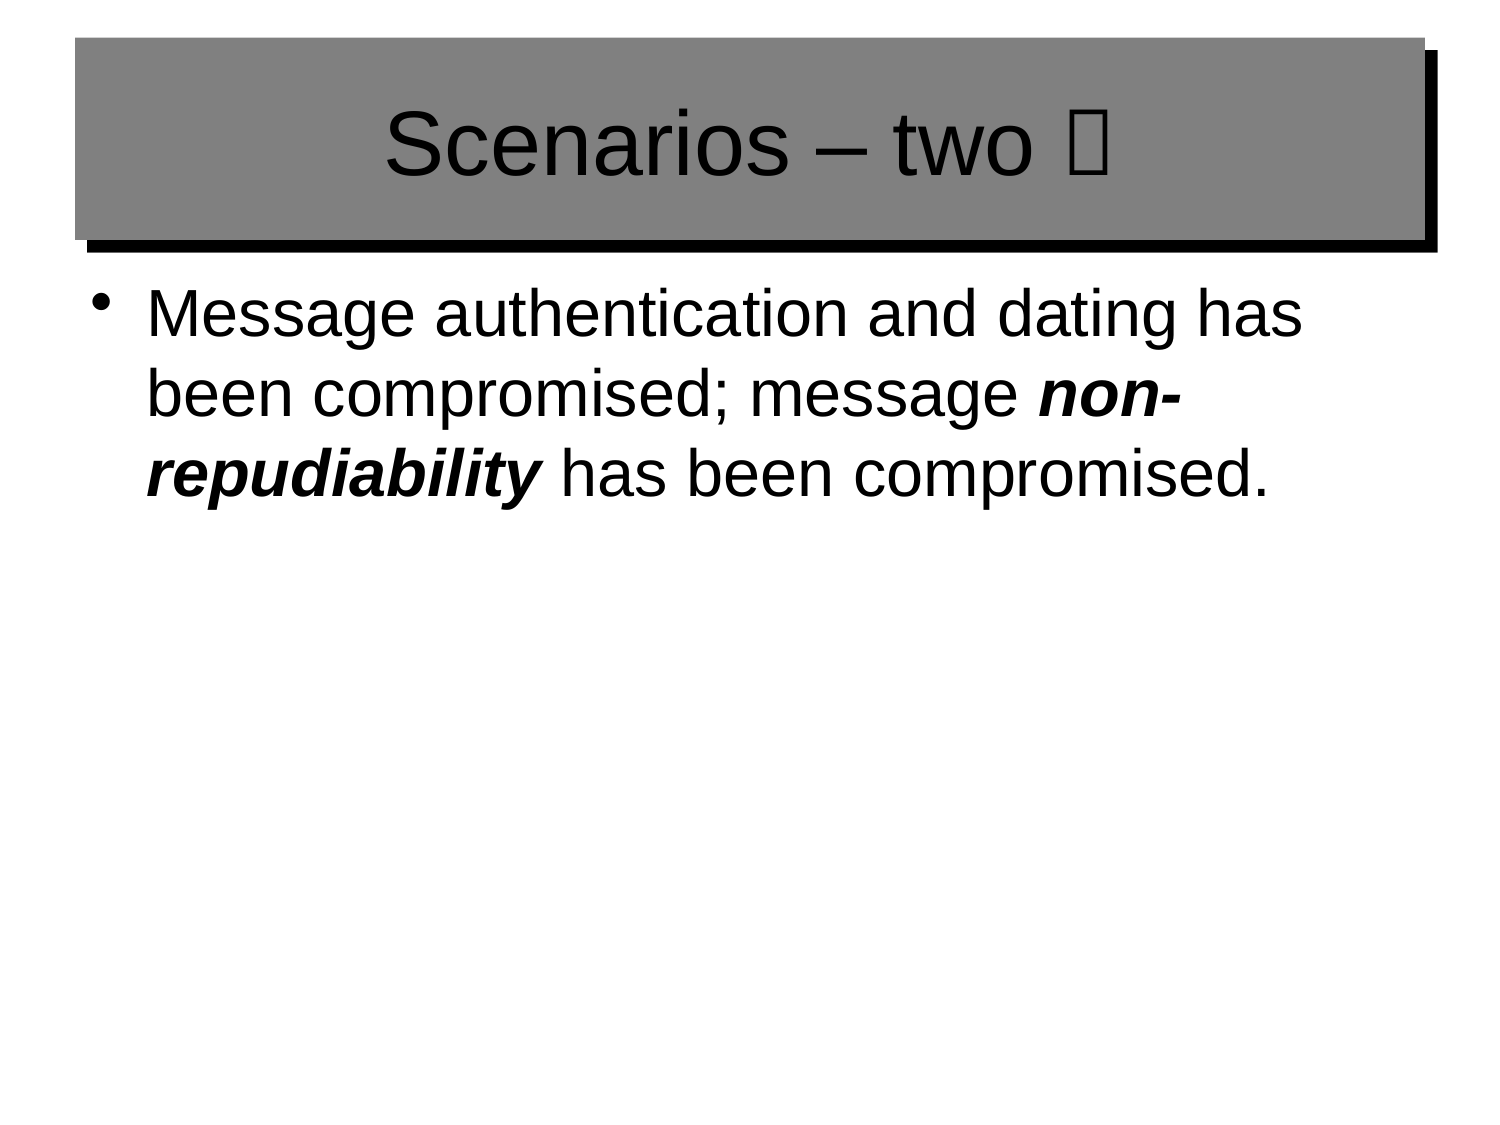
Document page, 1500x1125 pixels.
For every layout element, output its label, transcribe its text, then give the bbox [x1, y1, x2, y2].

list Message authentication and dating has been compromised; message non-repudiability has been compromised. [75, 262, 1425, 1005]
title Scenarios – two  [75, 37, 1425, 240]
